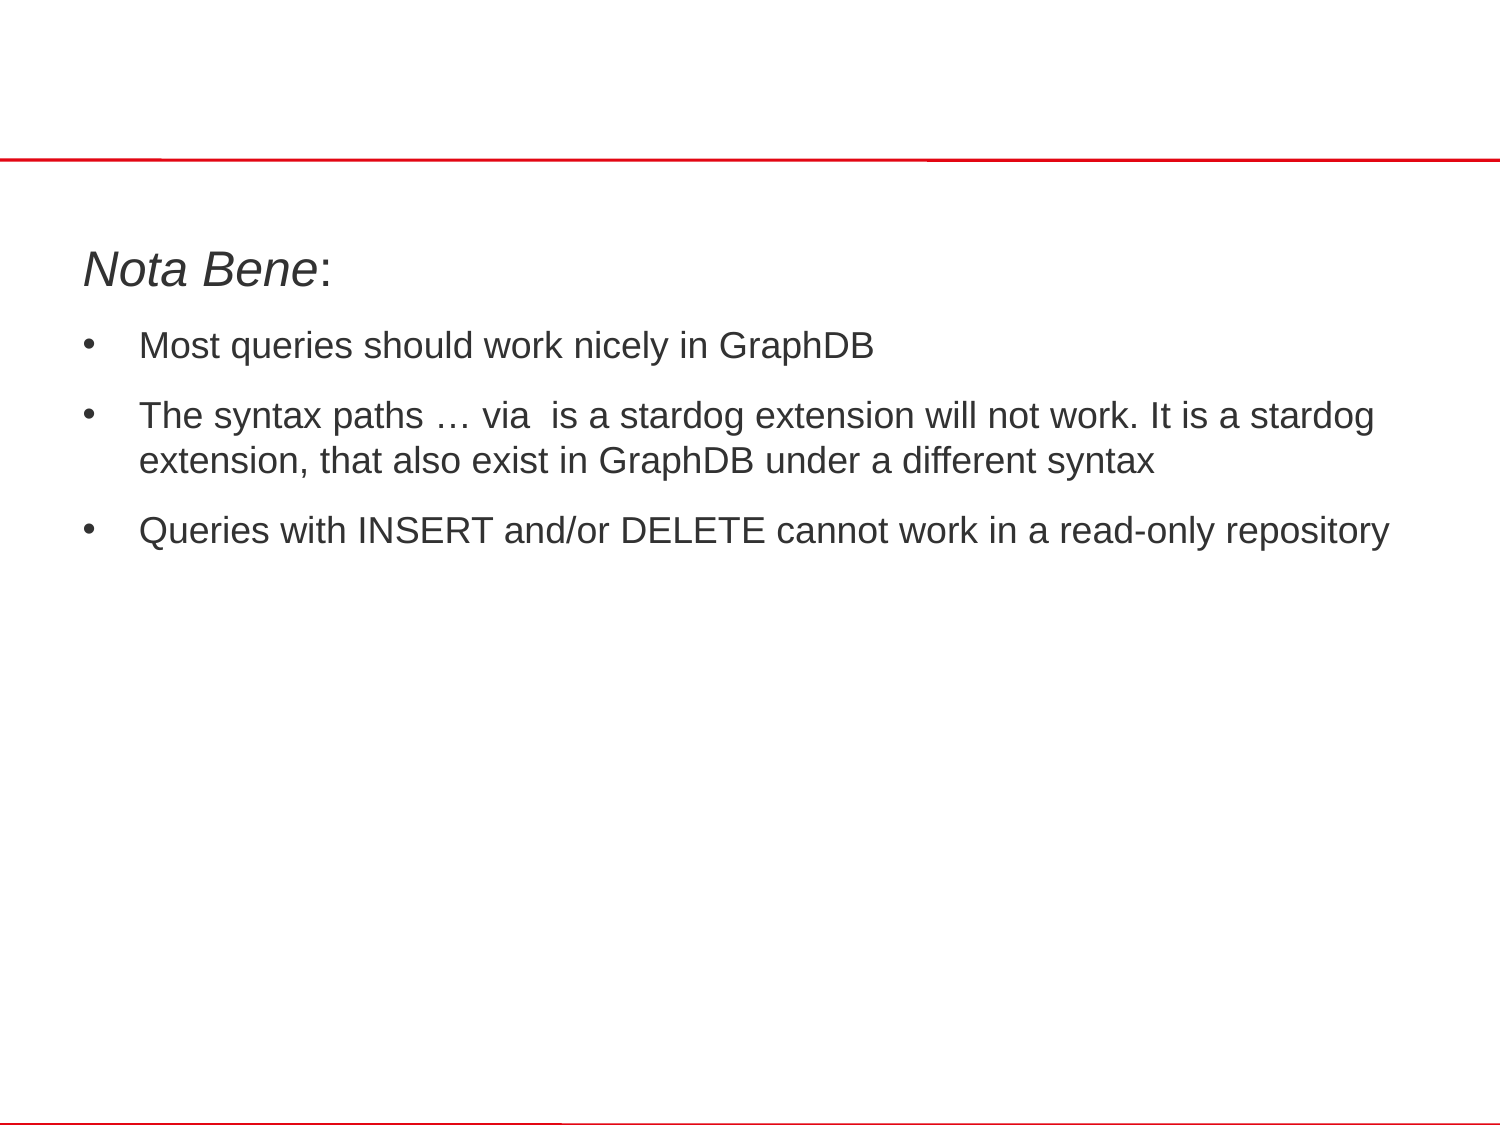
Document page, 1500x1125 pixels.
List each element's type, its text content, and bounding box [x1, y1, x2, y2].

list Nota Bene: Most queries should work nicely in GraphDB The syntax paths … via is a stardog extension will not work. It is a stardog extension, that also exist in GraphDB under a different syntax Queries with INSERT and/or DELETE cannot work in a read-only repository [82, 236, 1412, 1040]
